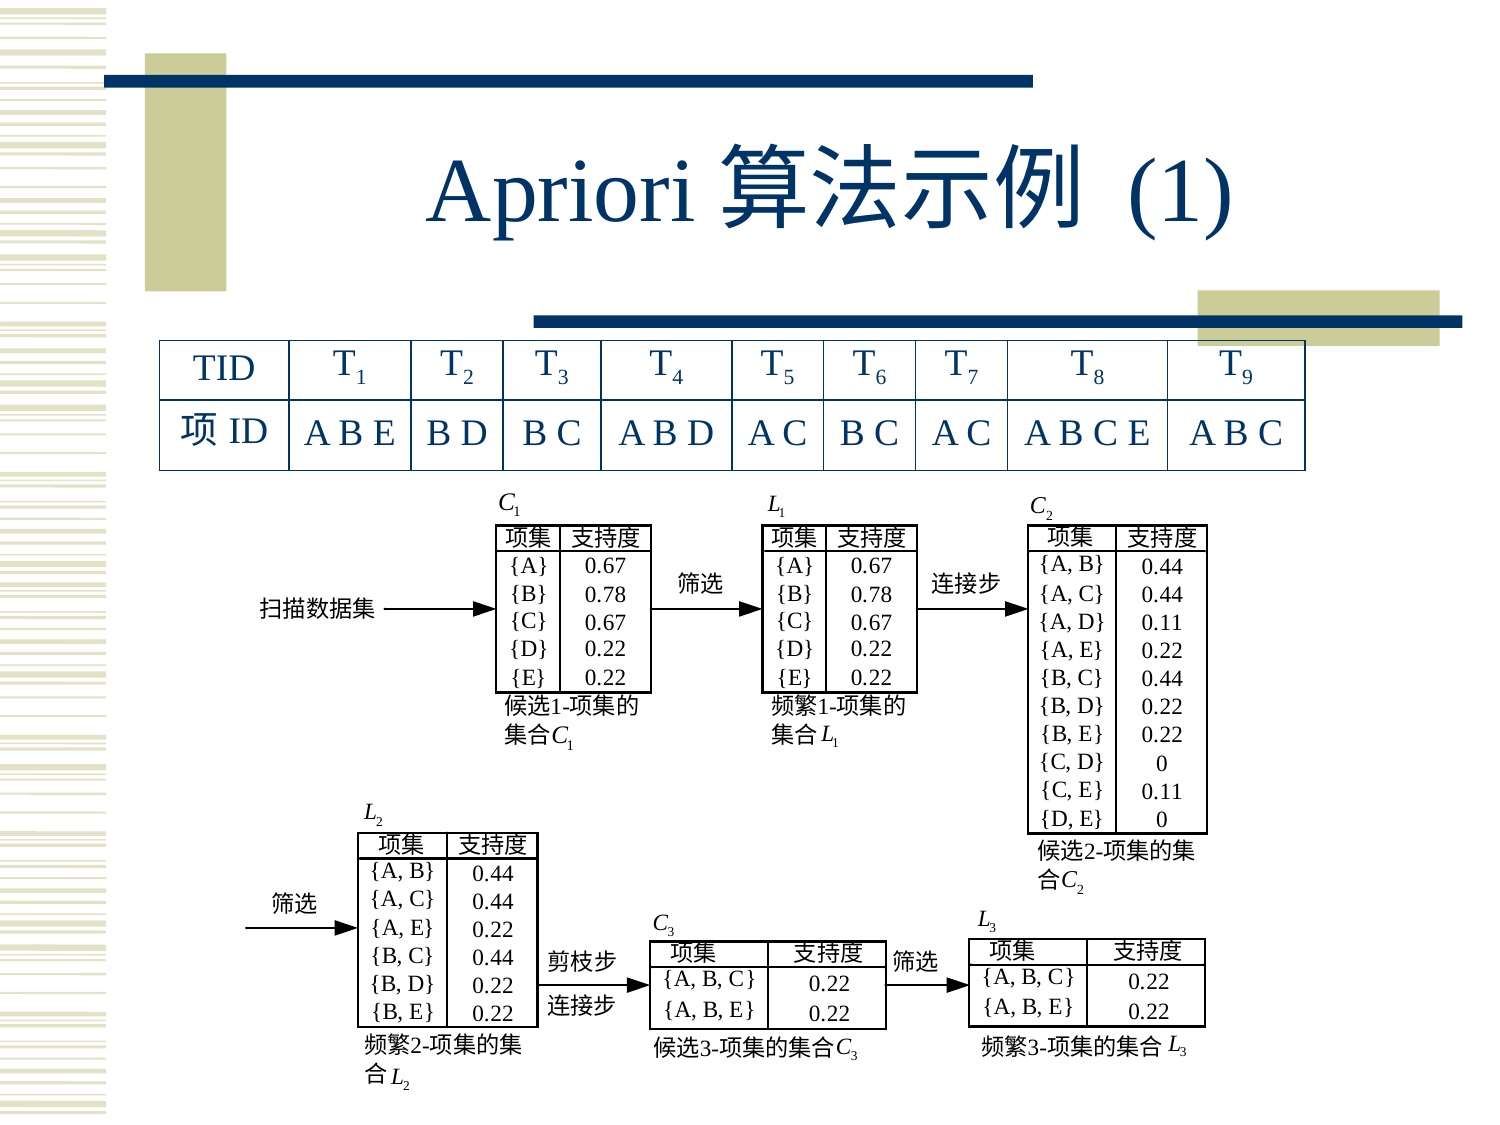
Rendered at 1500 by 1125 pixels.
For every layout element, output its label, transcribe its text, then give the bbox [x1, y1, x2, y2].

table_header T8 [1008, 341, 1167, 399]
table_cell A B C E [1008, 401, 1167, 470]
table_cell B C [504, 401, 600, 470]
table_cell A C [916, 401, 1007, 470]
table_header T6 [824, 341, 915, 399]
table_header T1 [290, 341, 410, 399]
table_header T9 [1168, 341, 1304, 399]
picture [218, 479, 1211, 1098]
table_header T7 [916, 341, 1007, 399]
table_cell A C [733, 401, 823, 470]
table_header T4 [602, 341, 731, 399]
table_header T5 [733, 341, 823, 399]
title Apriori算法示例 (1) [224, 99, 1436, 288]
table_header TID [160, 341, 288, 399]
table_cell 项ID [160, 401, 288, 470]
table_cell B D [412, 401, 502, 470]
table_cell A B D [602, 401, 731, 470]
table_header T3 [504, 341, 600, 399]
table_cell B C [824, 401, 915, 470]
table_header T2 [412, 341, 502, 399]
table_cell A B E [290, 401, 410, 470]
table_cell A B C [1168, 401, 1304, 470]
